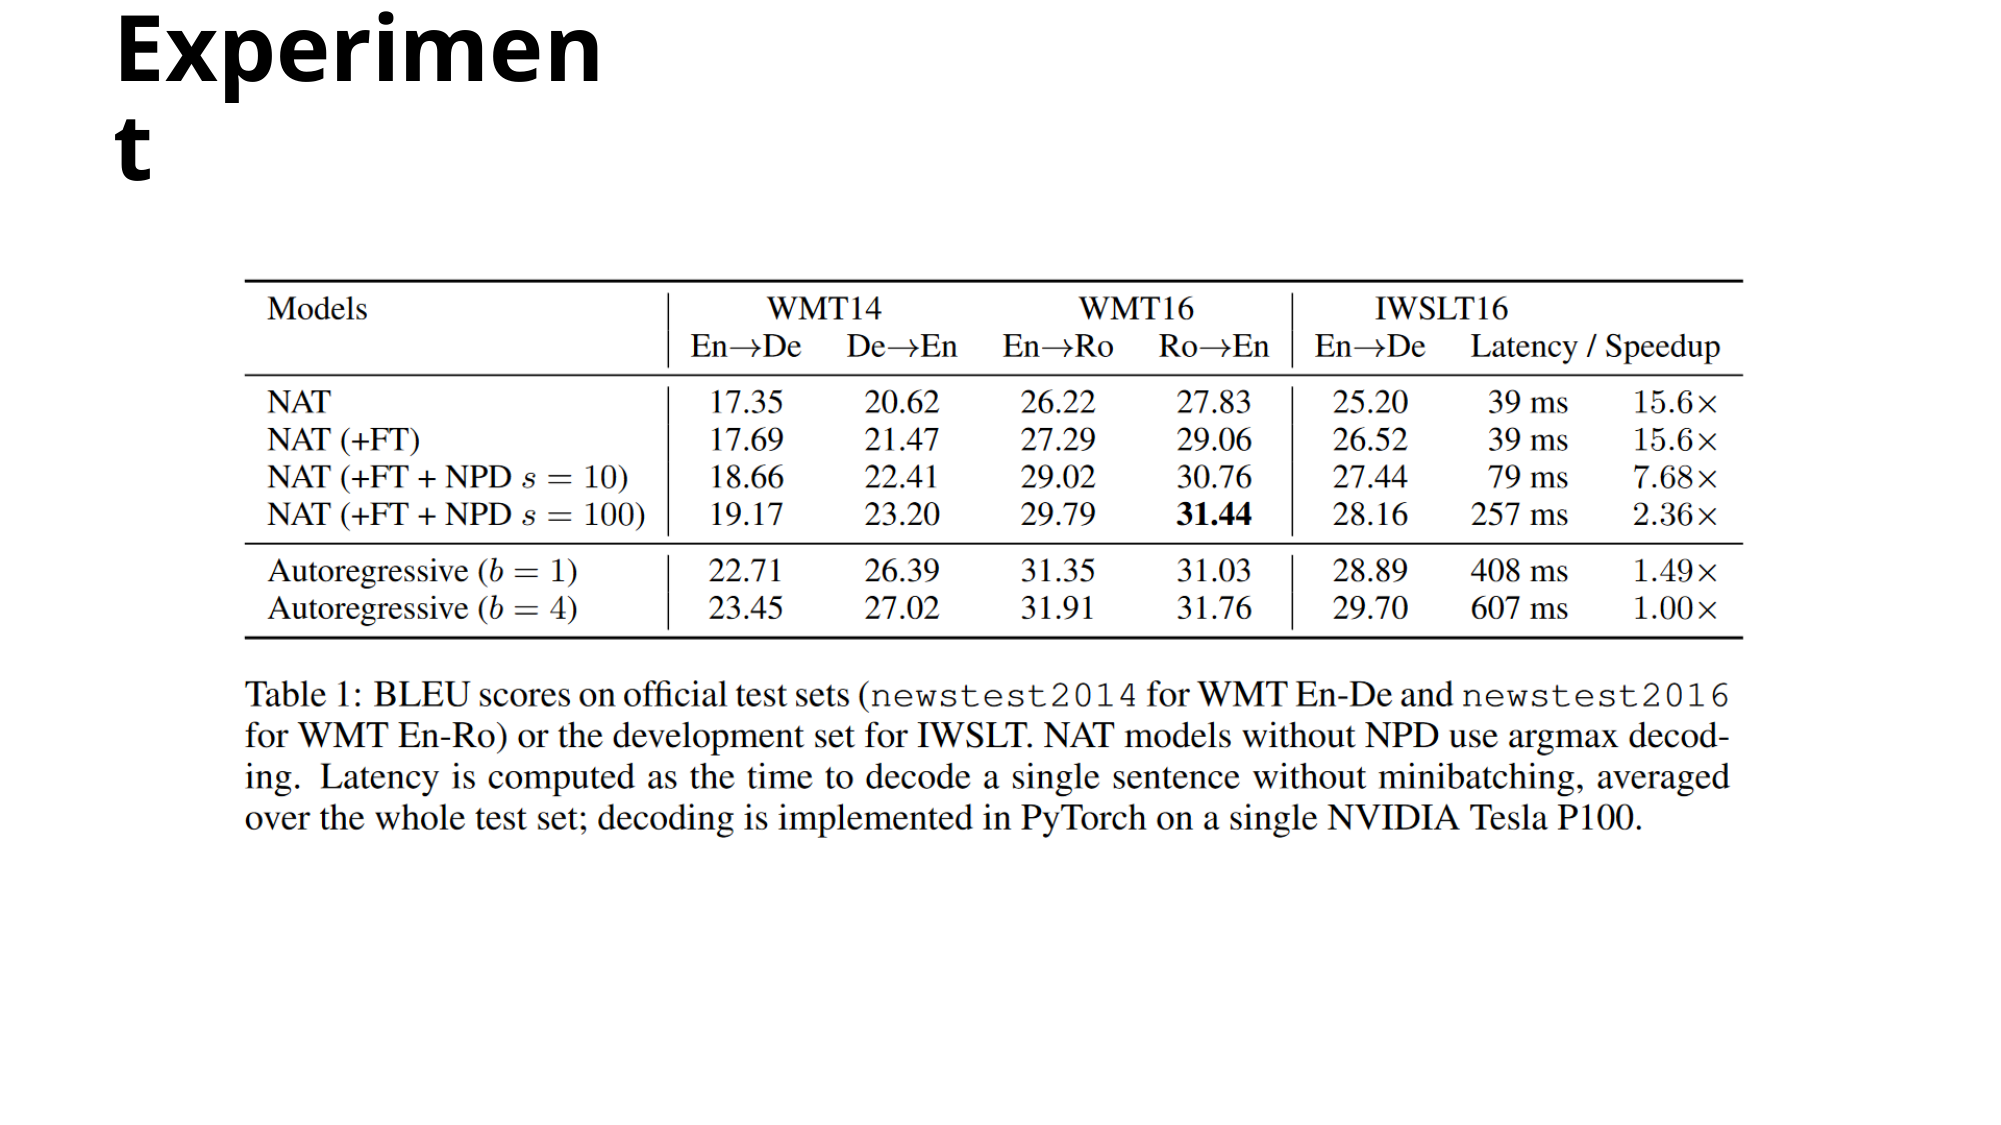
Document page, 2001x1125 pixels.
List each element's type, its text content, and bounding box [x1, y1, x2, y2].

picture [222, 260, 1760, 865]
title Experiment [98, 39, 646, 165]
